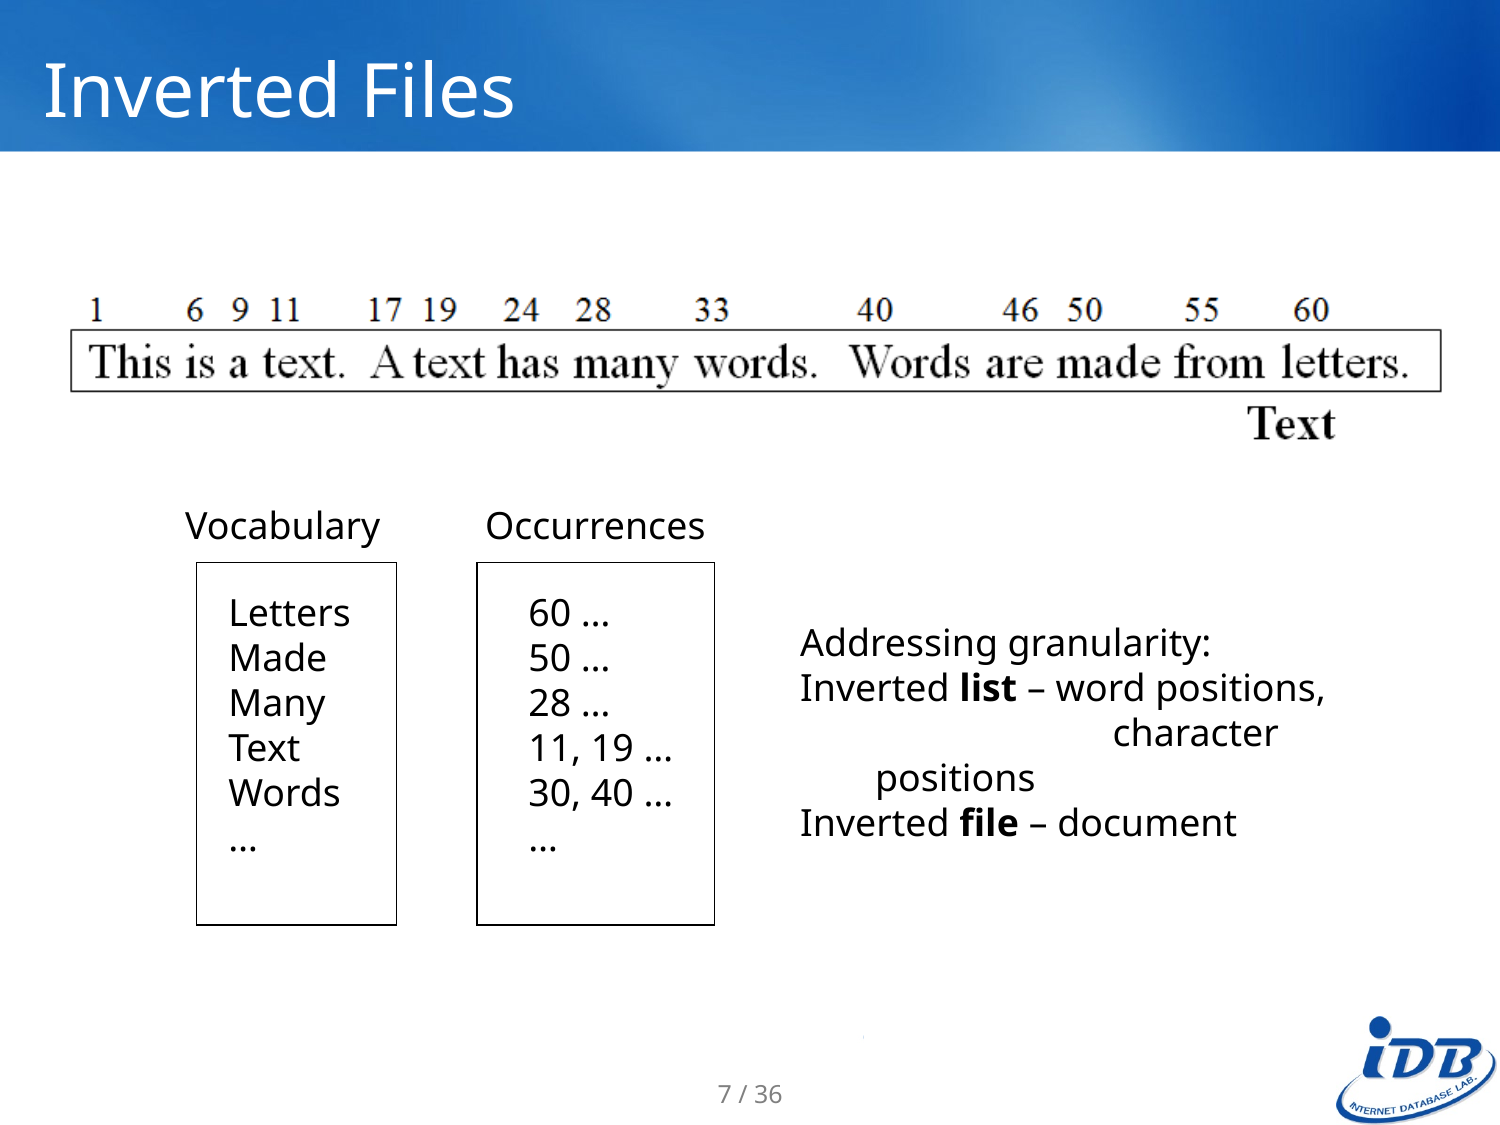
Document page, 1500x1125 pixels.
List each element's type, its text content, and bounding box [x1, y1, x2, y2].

text_box Addressing granularity: Inverted list – word positions, character positions Inverted file – document [785, 611, 1400, 851]
title Inverted Files [28, 23, 1472, 153]
slide_number 7 / 36 [688, 1078, 812, 1114]
picture [0, 0, 1500, 1125]
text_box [181, 493, 715, 926]
